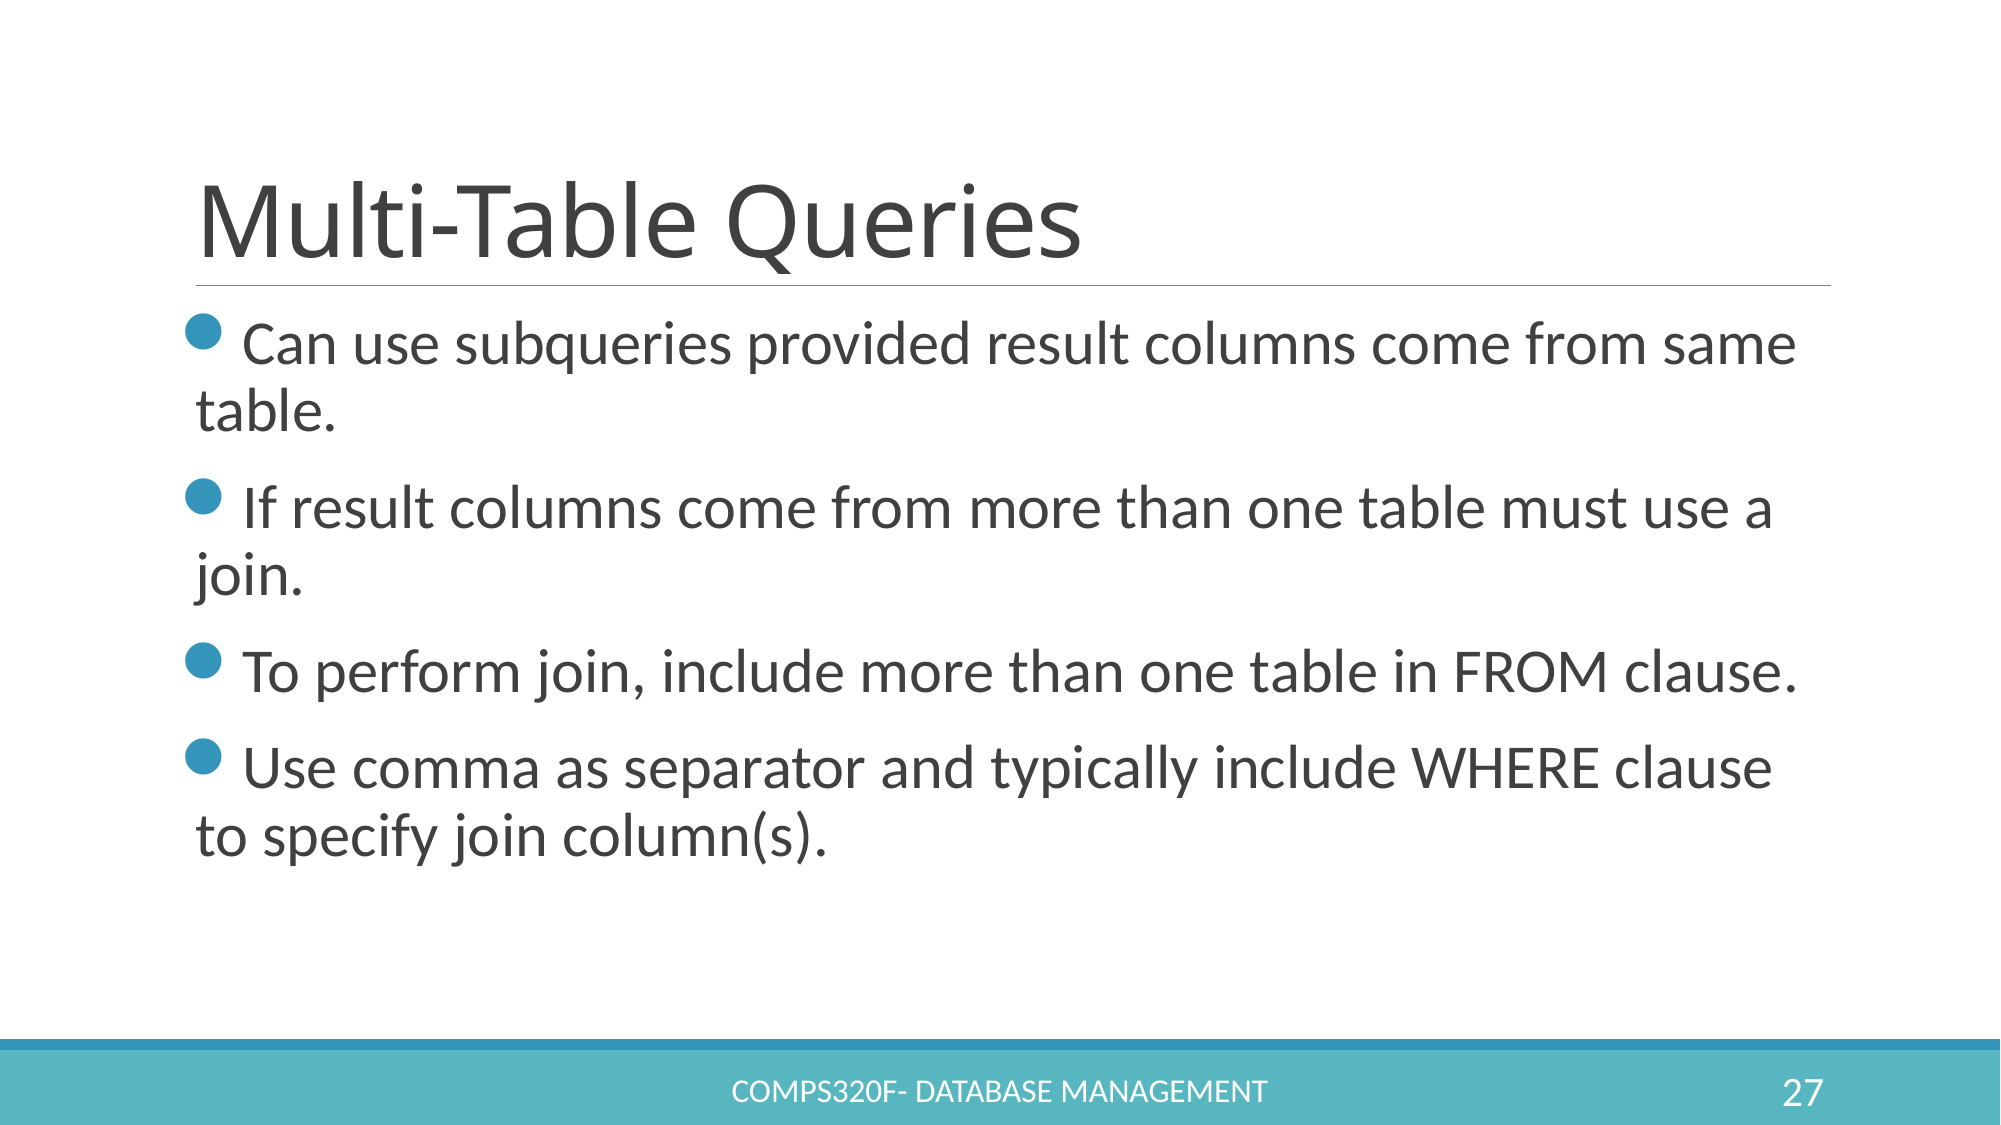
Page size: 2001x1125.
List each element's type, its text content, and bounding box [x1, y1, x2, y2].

list Can use subqueries provided result columns come from same table. If result columns come from more than one table must use a join. To perform join, include more than one table in FROM clause. Use comma as separator and typically include WHERE clause to specify join column(s). [180, 302, 1830, 963]
slide_number 27 [1624, 1059, 1840, 1120]
footer COMPS320F- Database Management [604, 1059, 1396, 1120]
title Multi-Table Queries [180, 47, 1830, 285]
